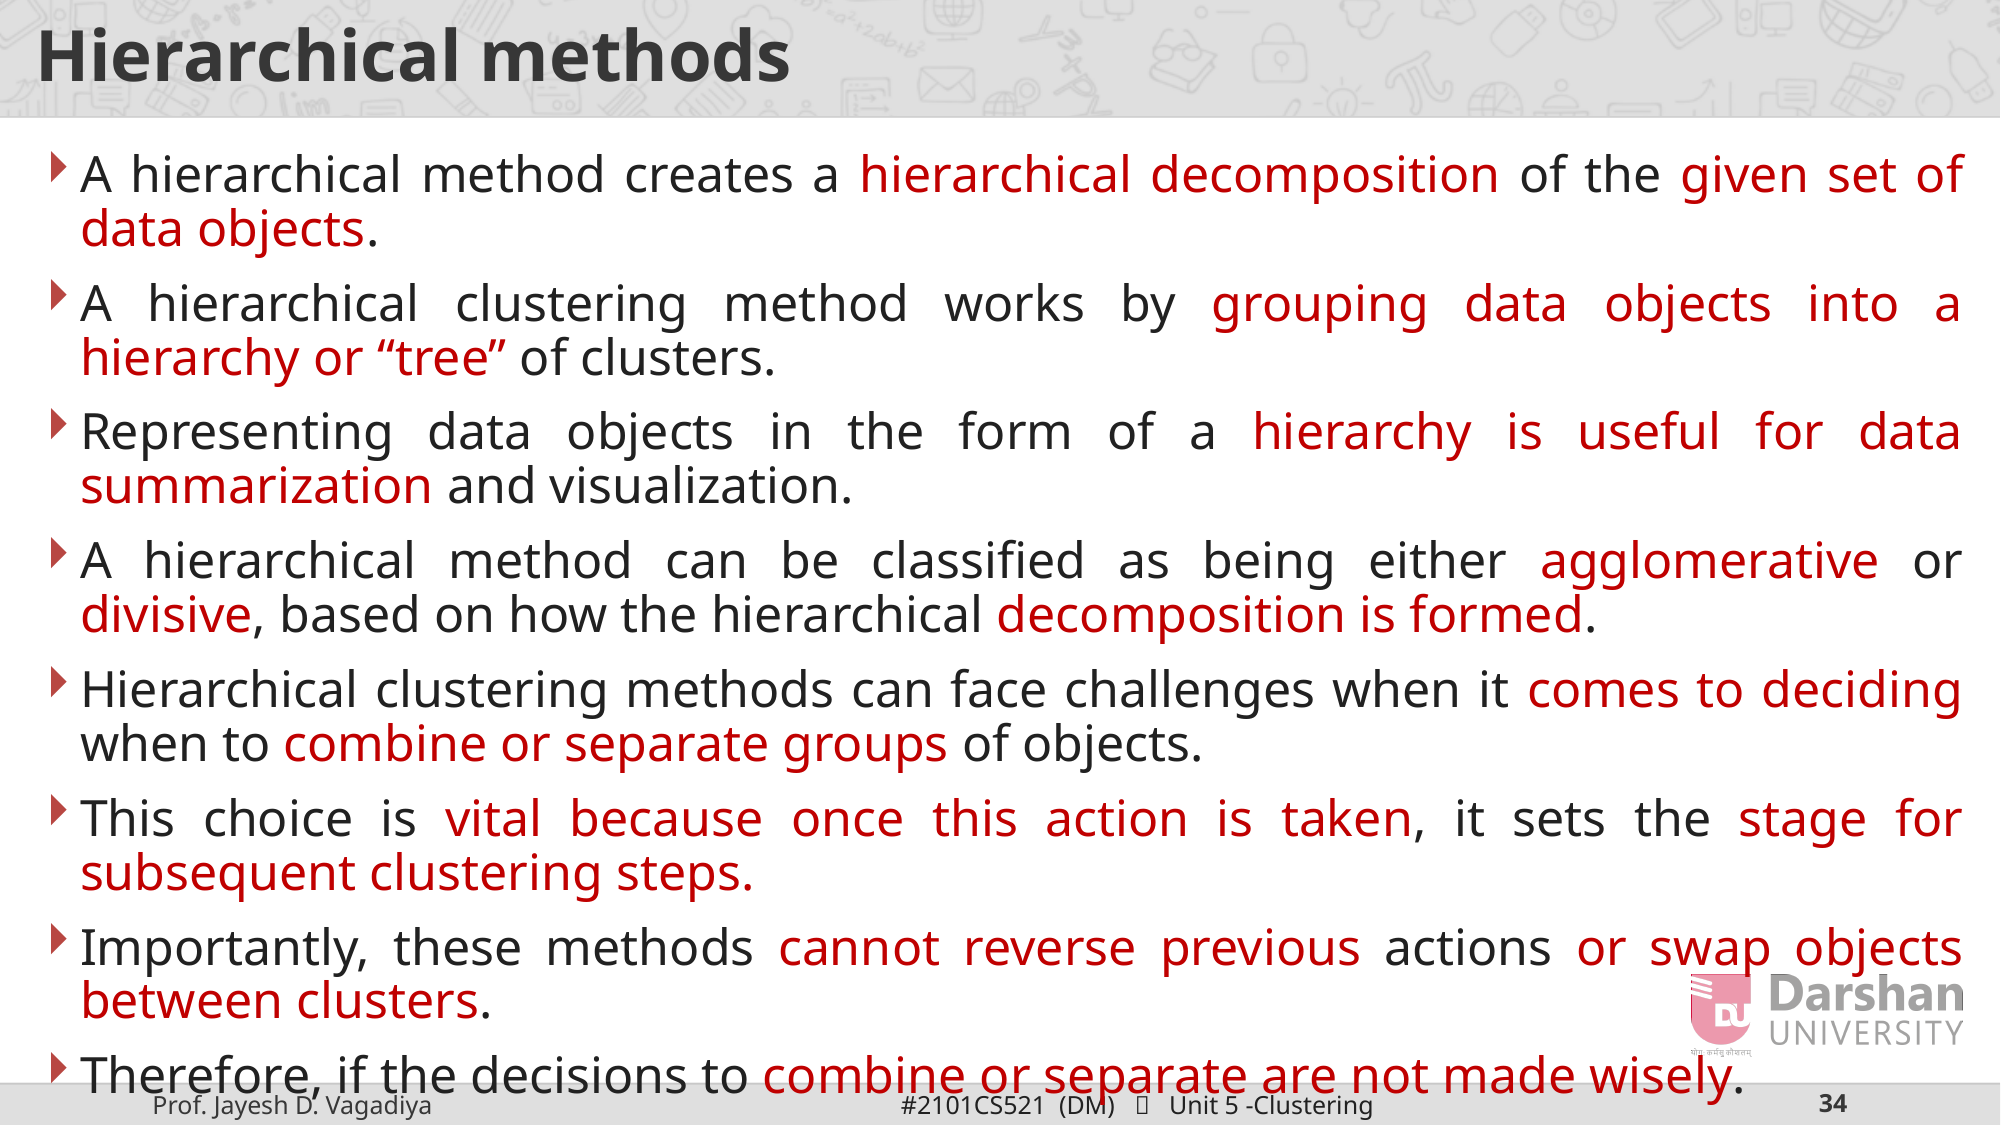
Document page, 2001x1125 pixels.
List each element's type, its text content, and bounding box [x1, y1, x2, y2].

title Hierarchical methods [0, 0, 2000, 117]
list A hierarchical method creates a hierarchical decomposition of the given set of data objects. A hierarchical clustering method works by grouping data objects into a hierarchy or “tree” of clusters. Representing data objects in the form of a hierarchy is useful for data summarization and visualization. A hierarchical method can be classified as being either agglomerative or divisive, based on how the hierarchical decomposition is formed. Hierarchical clustering methods can face challenges when it comes to deciding when to combine or separate groups of objects. This choice is vital because once this action is taken, it sets the stage for subsequent clustering steps. Importantly, these methods cannot reverse previous actions or swap objects between clusters. Therefore, if the decisions to combine or separate are not made wisely. [21, 141, 1979, 1057]
